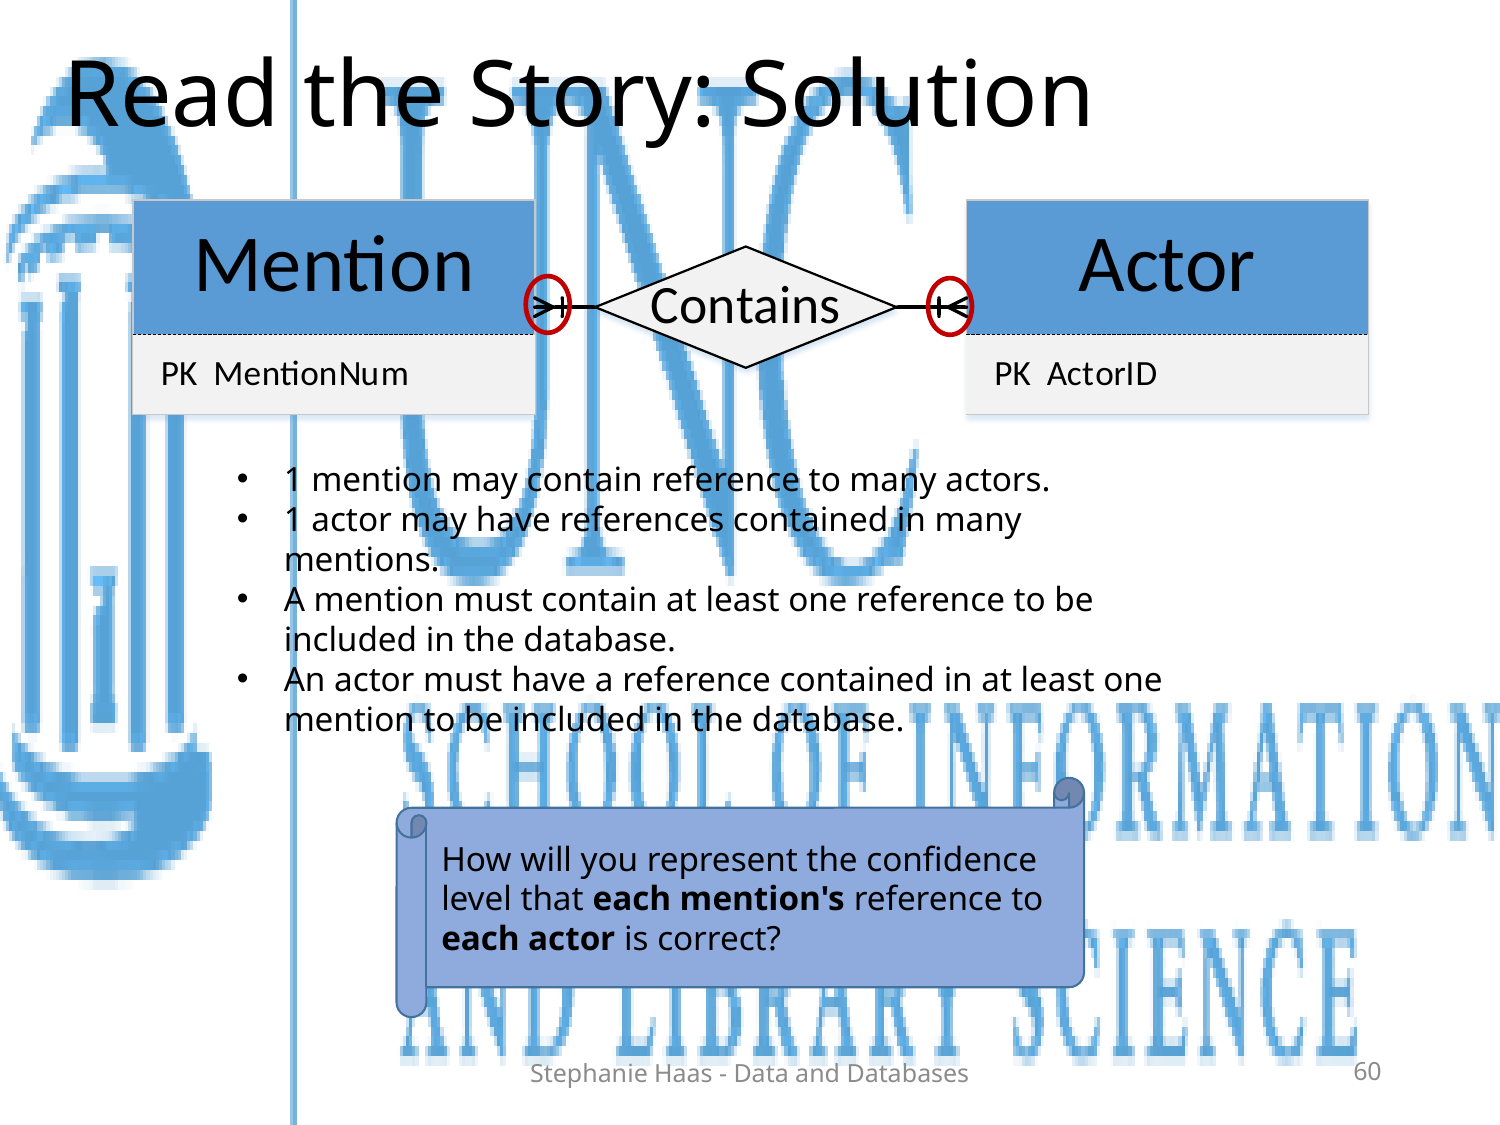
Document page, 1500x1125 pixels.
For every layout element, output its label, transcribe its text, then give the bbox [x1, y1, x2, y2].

title Read the Story: Solution [48, 27, 1399, 166]
footer Stephanie Haas - Data and Databases [496, 1042, 1004, 1103]
text_box 1 mention may contain reference to many actors. 1 actor may have references contained in many mentions. A mention must contain at least one reference to be included in the database. An actor must have a reference contained in at least one mention to be included in the database. [222, 451, 1198, 746]
slide_number 60 [1059, 1042, 1397, 1103]
text_box How will you represent the confidence level that each mention's reference to each actor is correct? [395, 776, 1086, 1019]
picture [0, 0, 1500, 1125]
